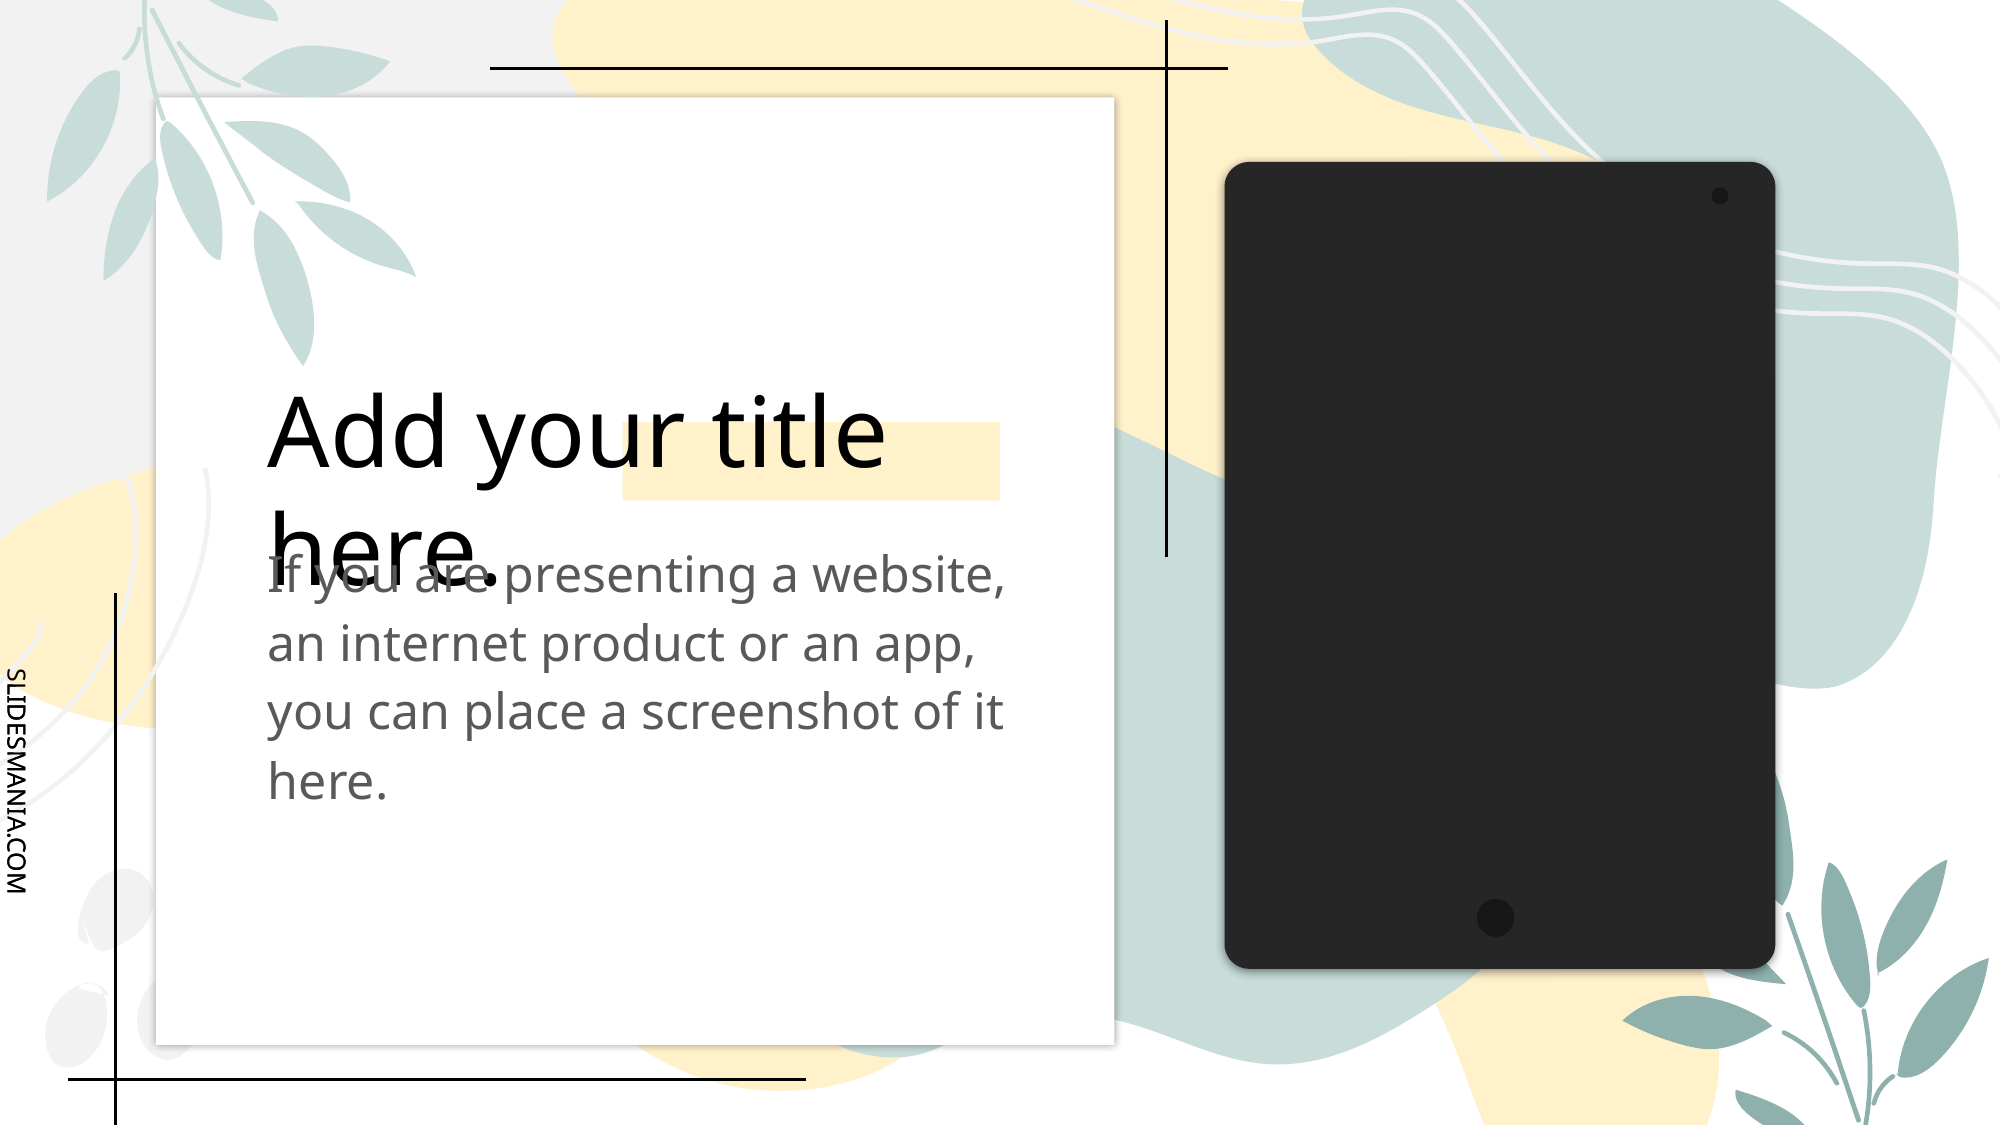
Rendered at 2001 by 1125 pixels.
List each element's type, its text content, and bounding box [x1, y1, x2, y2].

list If you are presenting a website, an internet product or an app, you can place a screenshot of it here. [247, 513, 1035, 829]
text_box [622, 468, 1000, 501]
title Add your title here. [247, 349, 1035, 468]
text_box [1224, 161, 1776, 970]
